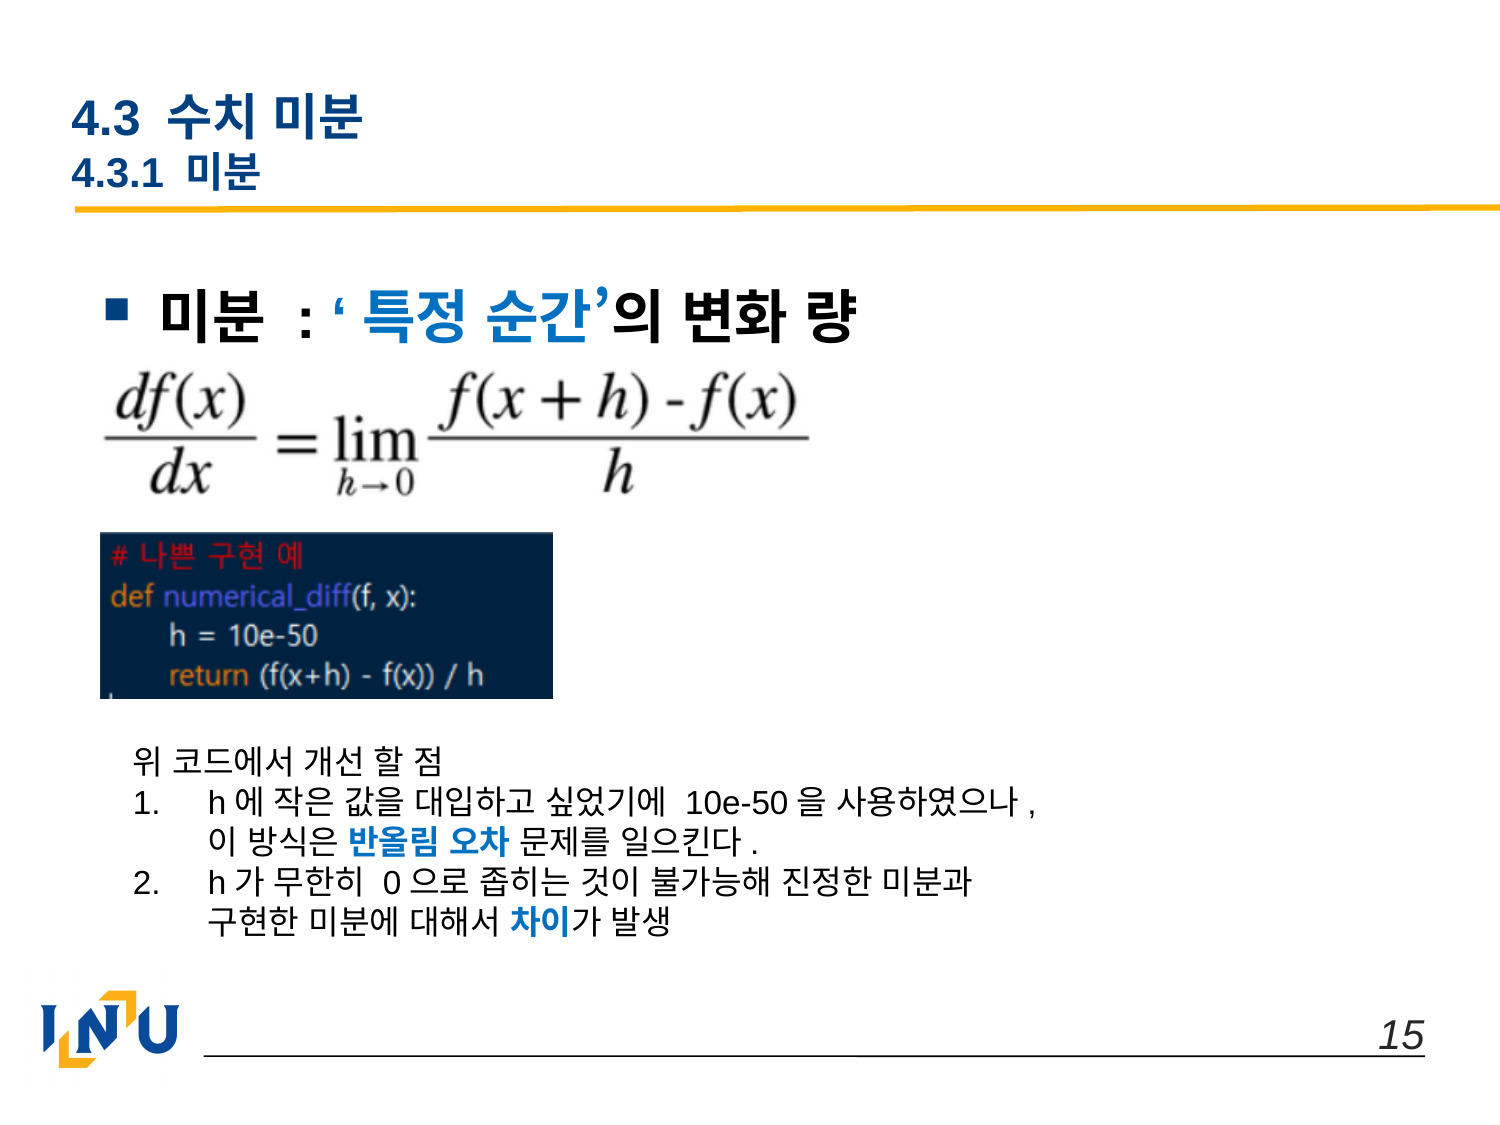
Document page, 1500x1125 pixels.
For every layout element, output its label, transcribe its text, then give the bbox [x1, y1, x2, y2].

list 미분 : ‘특정 순간’의 변화 량 [87, 237, 1457, 919]
text_box 위 코드에서 개선 할 점 h에 작은 값을 대입하고 싶었기에 10e-50을 사용하였으나, 이 방식은 반올림 오차 문제를 일으킨다. h가 무한히 0으로 좁히는 것이 불가능해 진정한 미분과 구현한 미분에 대해서 차이가 발생 [117, 733, 1081, 949]
picture [24, 966, 188, 1090]
picture [100, 532, 553, 699]
picture [100, 349, 831, 519]
slide_number 15 [1112, 999, 1440, 1057]
title 4.3 수치 미분 4.3.1 미분 [56, 65, 1426, 204]
